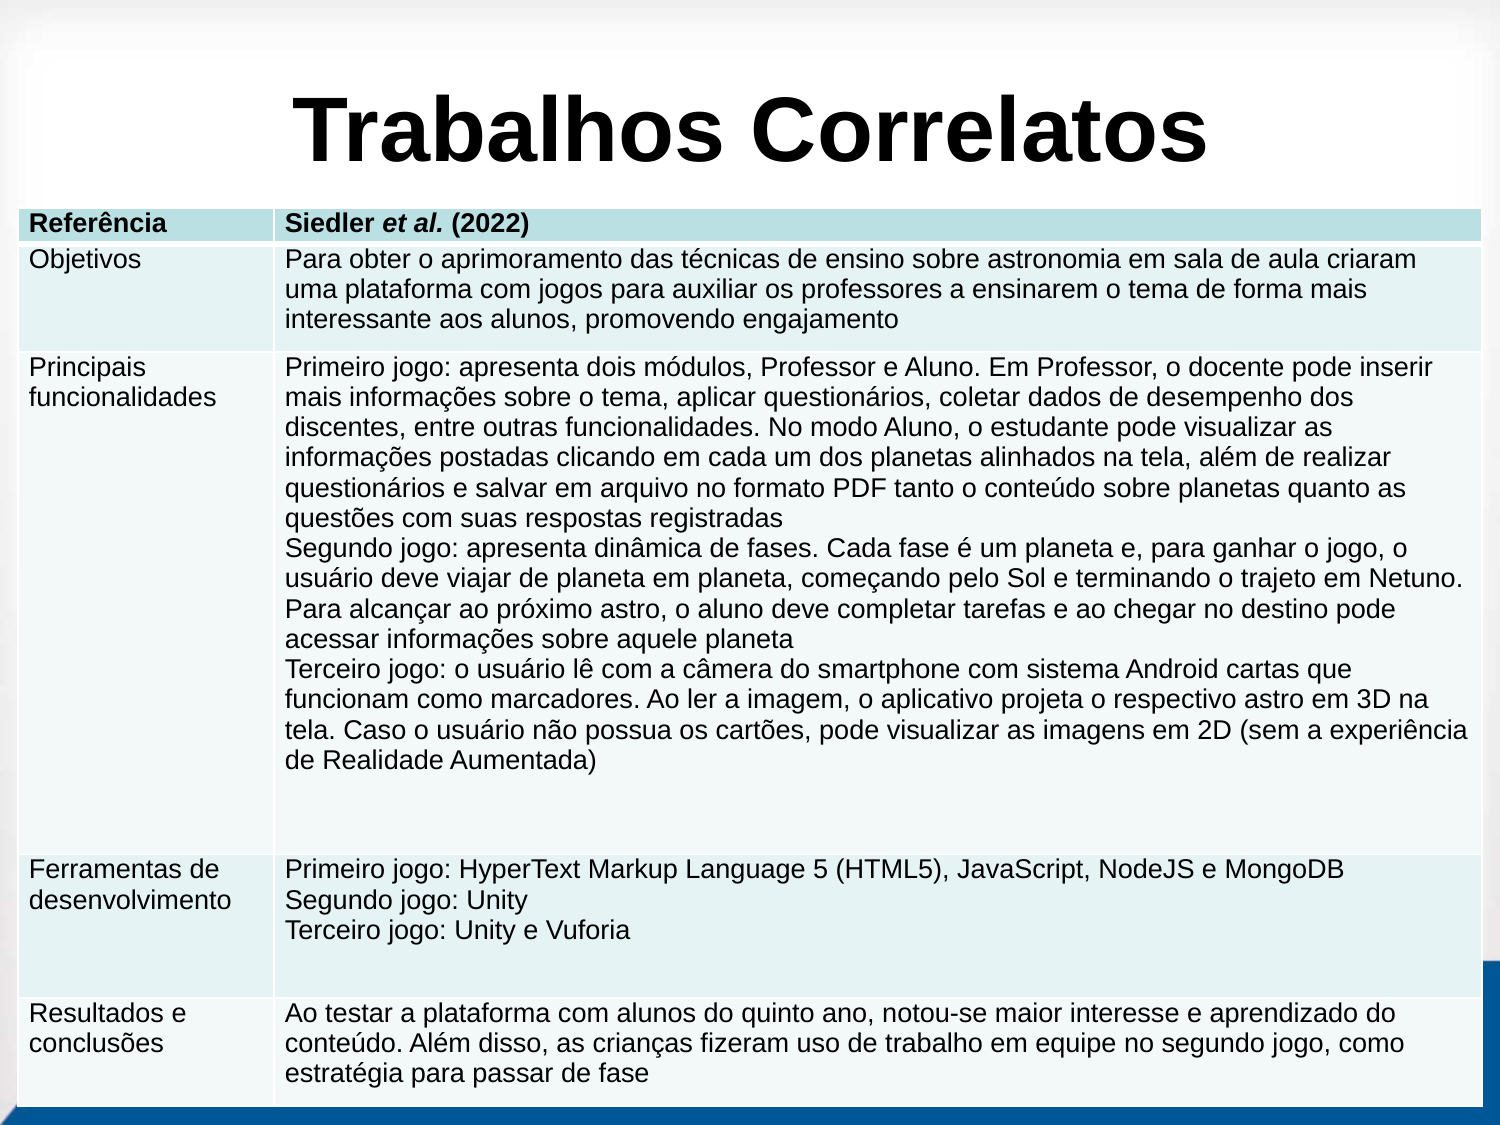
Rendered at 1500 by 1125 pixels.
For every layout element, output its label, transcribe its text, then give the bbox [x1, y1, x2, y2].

table_header Siedler et al. (2022) [275, 209, 1481, 241]
table_cell Primeiro jogo: HyperText Markup Language 5 (HTML5), JavaScript, NodeJS e MongoDB Segundo jogo: Unity Terceiro jogo: Unity e Vuforia [275, 855, 1481, 997]
picture [0, 0, 1500, 1125]
table_header Referência [19, 209, 273, 241]
table_cell Objetivos [19, 247, 273, 351]
table_cell Para obter o aprimoramento das técnicas de ensino sobre astronomia em sala de aula criaram uma plataforma com jogos para auxiliar os professores a ensinarem o tema de forma mais interessante aos alunos, promovendo engajamento [275, 247, 1481, 351]
table_cell Resultados e conclusões [19, 999, 273, 1105]
title Trabalhos Correlatos [76, 30, 1427, 219]
table_cell Principais funcionalidades [19, 353, 273, 854]
table_cell Ferramentas de desenvolvimento [19, 855, 273, 997]
table_cell Ao testar a plataforma com alunos do quinto ano, notou-se maior interesse e aprendizado do conteúdo. Além disso, as crianças fizeram uso de trabalho em equipe no segundo jogo, como estratégia para passar de fase [275, 999, 1481, 1105]
table_cell Primeiro jogo: apresenta dois módulos, Professor e Aluno. Em Professor, o docente pode inserir mais informações sobre o tema, aplicar questionários, coletar dados de desempenho dos discentes, entre outras funcionalidades. No modo Aluno, o estudante pode visualizar as informações postadas clicando em cada um dos planetas alinhados na tela, além de realizar questionários e salvar em arquivo no formato PDF tanto o conteúdo sobre planetas quanto as questões com suas respostas registradas Segundo jogo: apresenta dinâmica de fases. Cada fase é um planeta e, para ganhar o jogo, o usuário deve viajar de planeta em planeta, começando pelo Sol e terminando o trajeto em Netuno. Para alcançar ao próximo astro, o aluno deve completar tarefas e ao chegar no destino pode acessar informações sobre aquele planeta Terceiro jogo: o usuário lê com a câmera do smartphone com sistema Android cartas que funcionam como marcadores. Ao ler a imagem, o aplicativo projeta o respectivo astro em 3D na tela. Caso o usuário não possua os cartões, pode visualizar as imagens em 2D (sem a experiência de Realidade Aumentada) [275, 353, 1481, 854]
